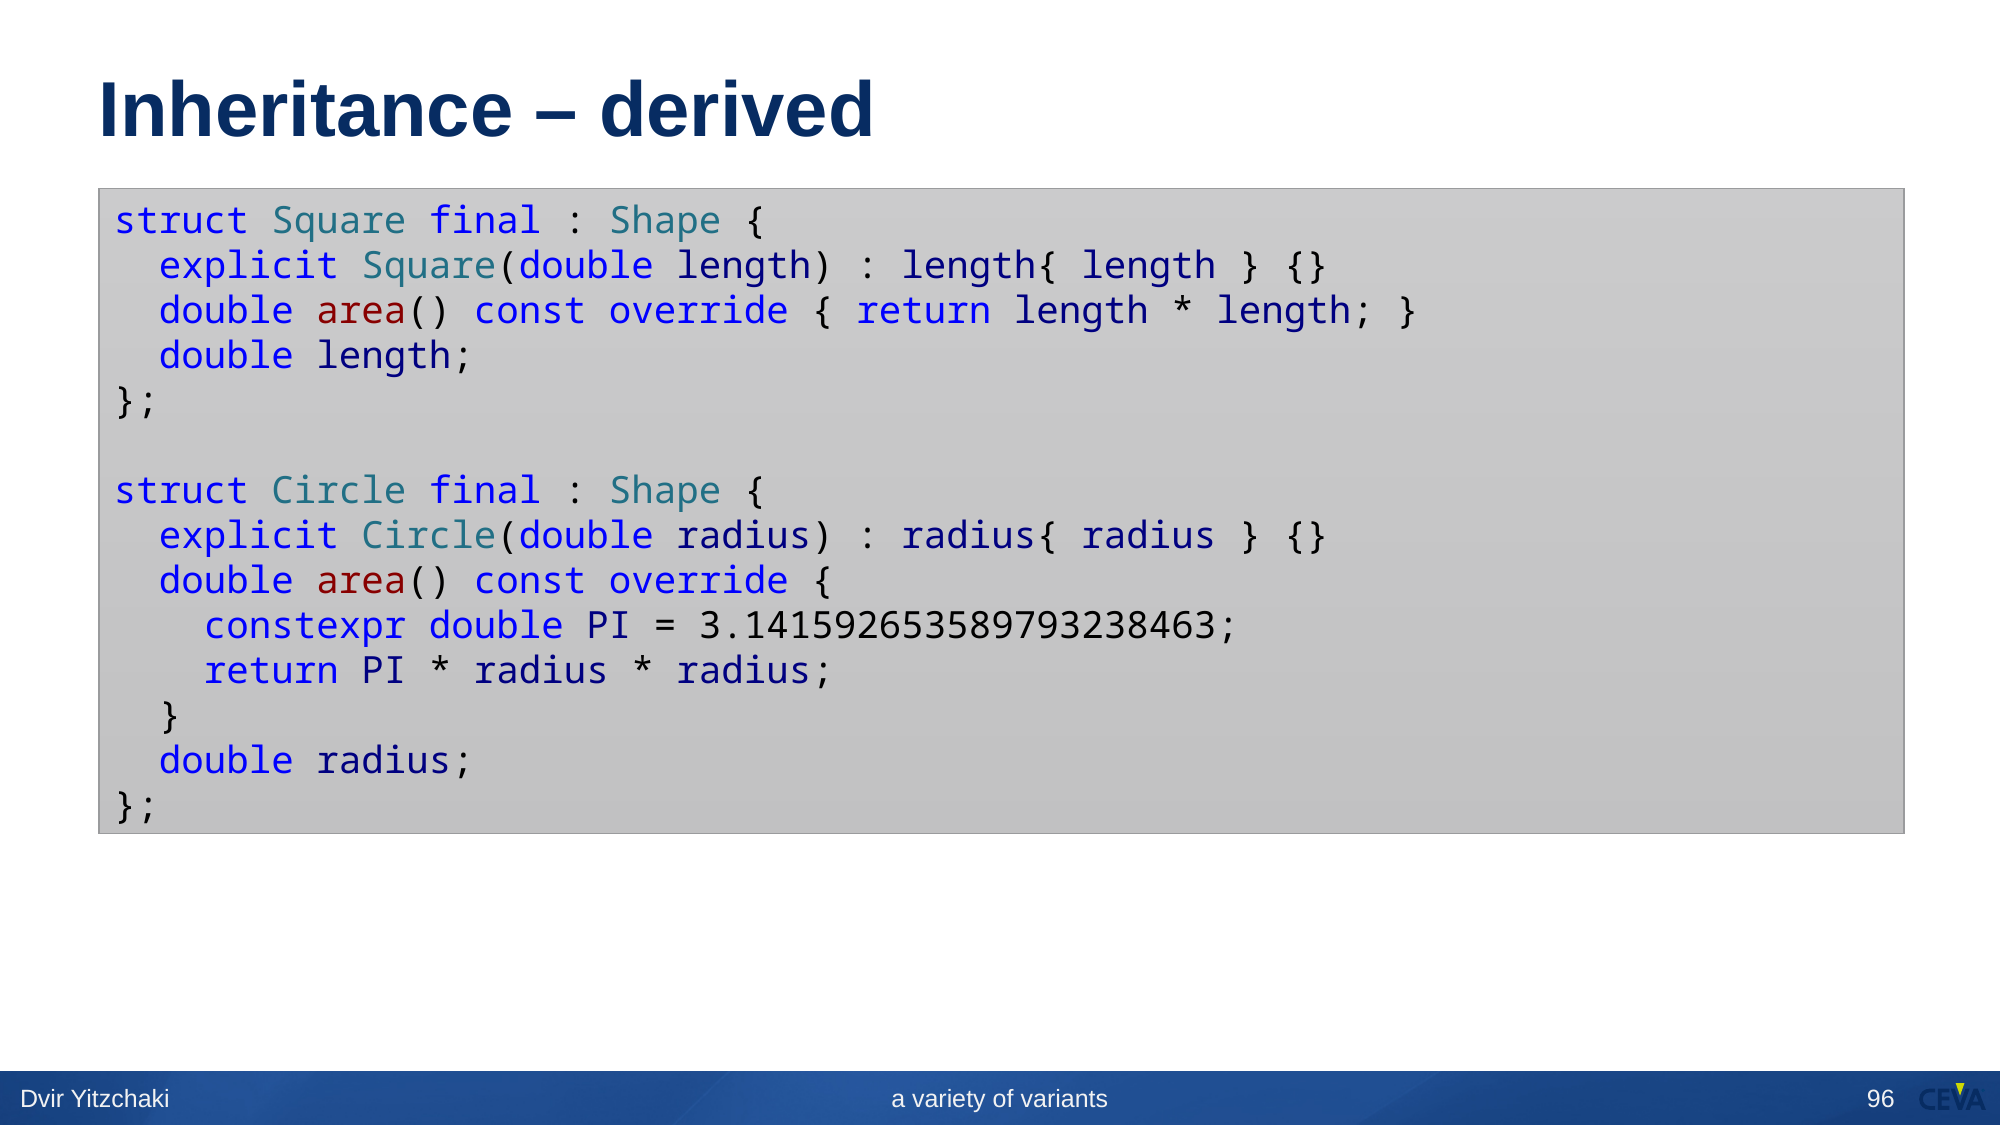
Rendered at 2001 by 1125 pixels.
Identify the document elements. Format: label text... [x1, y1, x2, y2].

title Inheritance – derived [99, 66, 1627, 157]
text_box struct Square final : Shape { explicit Square(double length) : length{ length } {} double area() const override { return length * length; } double length; }; struct Circle final : Shape { explicit Circle(double radius) : radius{ radius } {} double area() const override { constexpr double PI = 3.141592653589793238463; return PI * radius * radius; } double radius; }; [98, 188, 1905, 834]
picture [0, 1071, 2000, 1125]
